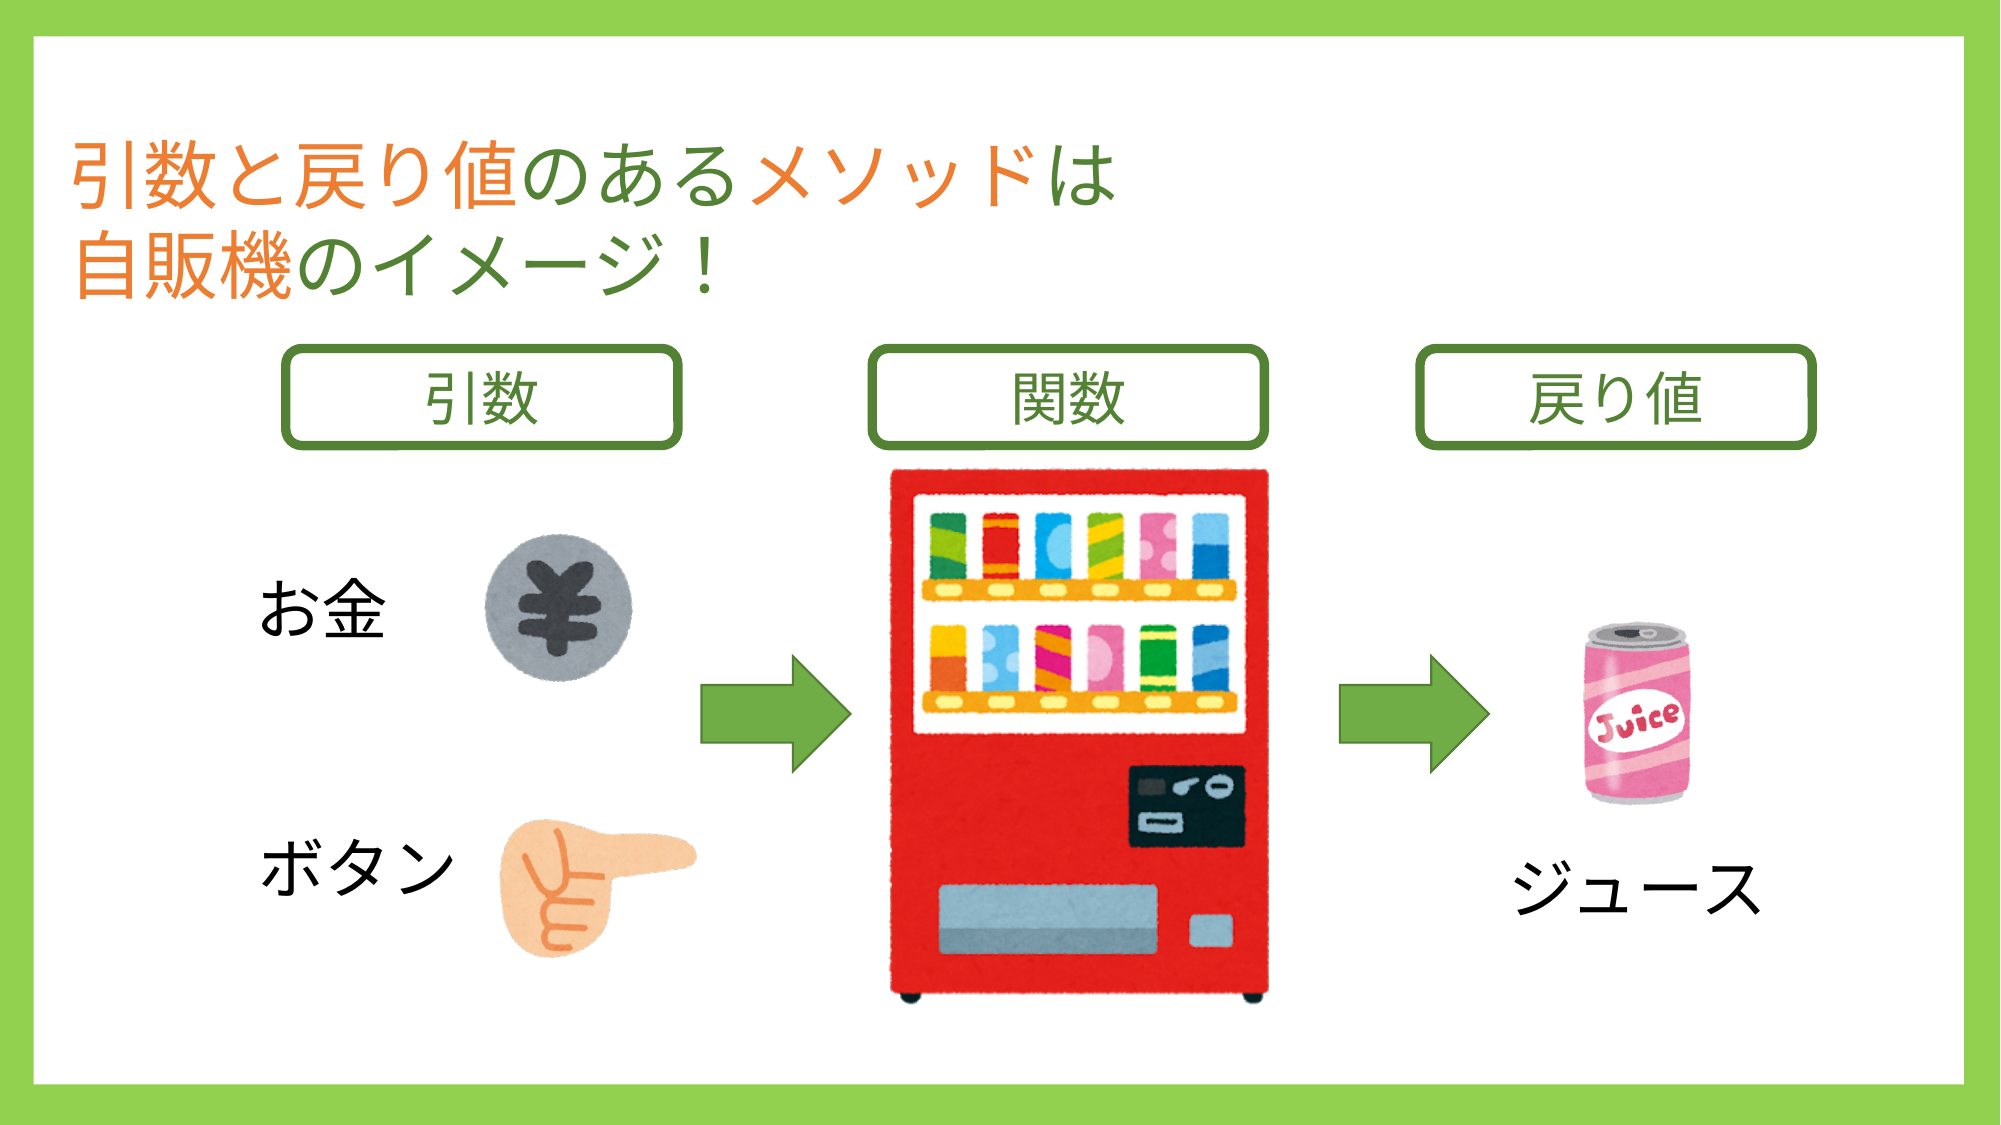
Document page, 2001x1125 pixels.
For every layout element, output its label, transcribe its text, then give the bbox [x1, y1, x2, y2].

text_box 引数と戻り値のあるメソッドは 自販機のイメージ！ [53, 121, 1134, 317]
text_box 引数 [284, 347, 679, 447]
text_box ジュース [1494, 839, 1783, 935]
text_box ボタン [243, 819, 474, 915]
text_box 戻り値 [1419, 347, 1814, 447]
picture [481, 531, 636, 686]
picture [1555, 608, 1722, 819]
text_box お金 [240, 560, 404, 655]
picture [495, 784, 701, 992]
text_box [1338, 653, 1491, 775]
text_box 関数 [871, 347, 1266, 447]
picture [872, 451, 1289, 1020]
text_box [700, 653, 852, 775]
